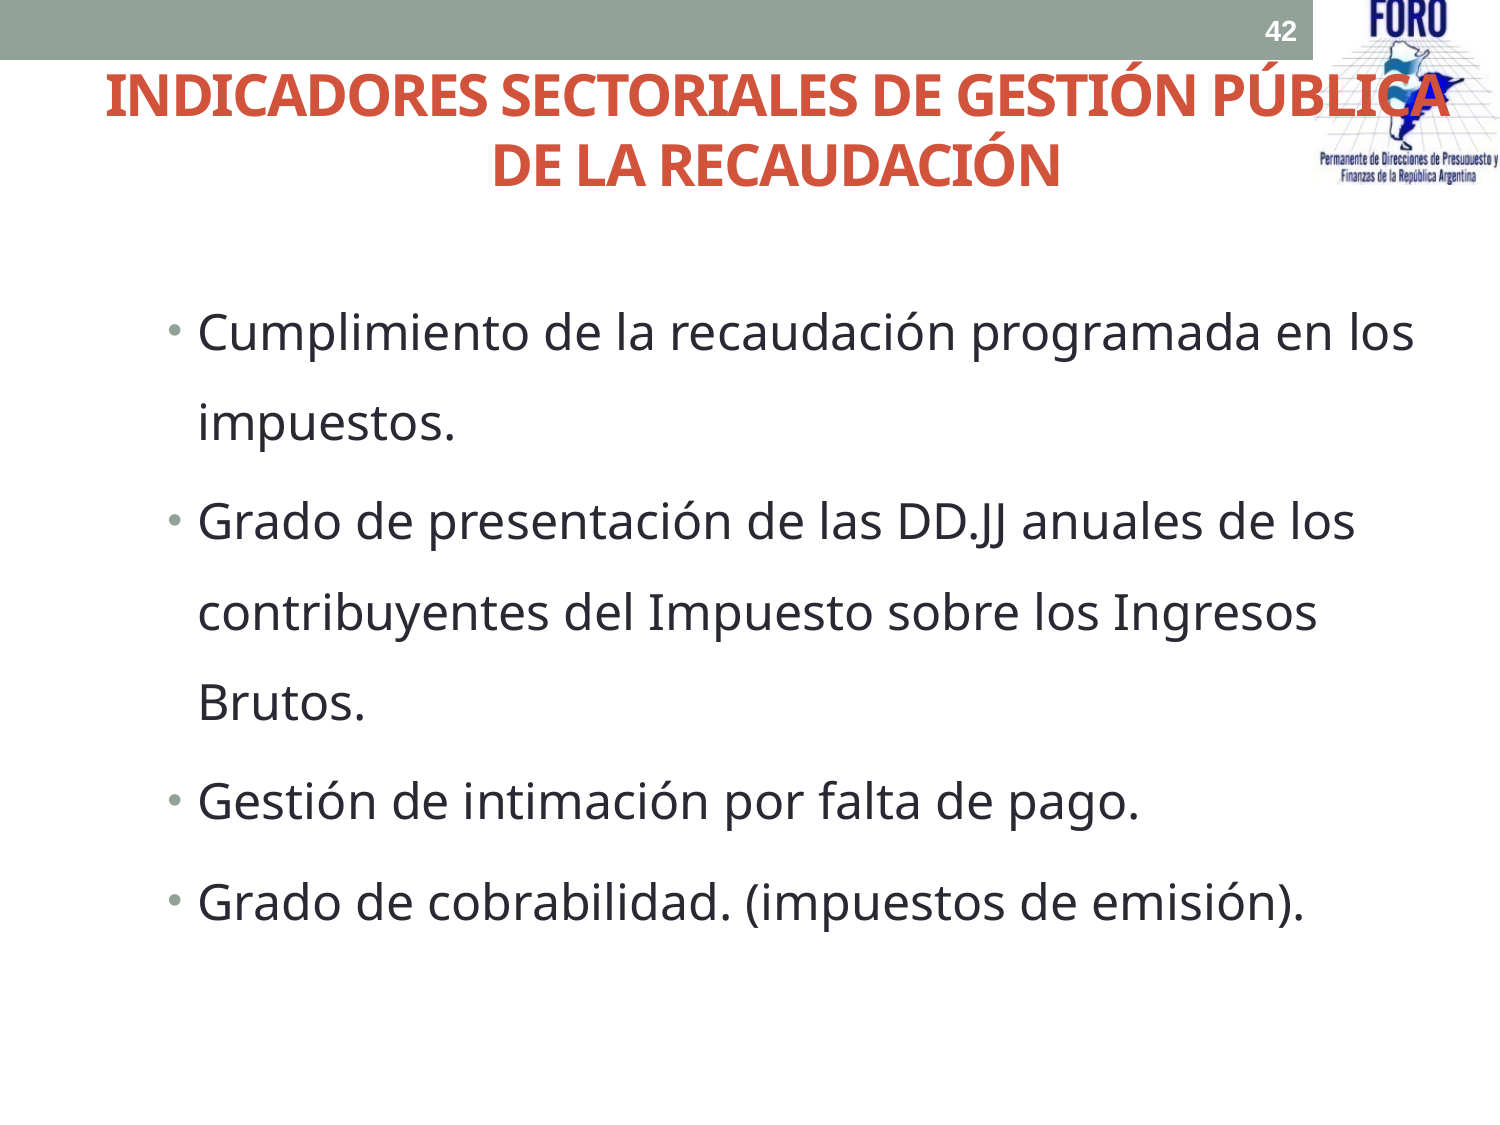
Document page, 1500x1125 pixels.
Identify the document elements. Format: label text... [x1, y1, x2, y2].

slide_number 42 [1250, 3, 1310, 57]
title INDICADORES SECTORIALES DE GESTIÓN PÚBLICA DE LA RECAUDACIÓN [88, 23, 1466, 233]
list Cumplimiento de la recaudación programada en los impuestos. Grado de presentación de las DD.JJ anuales de los contribuyentes del Impuesto sobre los Ingresos Brutos. Gestión de intimación por falta de pago. Grado de cobrabilidad. (impuestos de emisión). [152, 262, 1471, 1035]
picture [1313, 0, 1500, 185]
